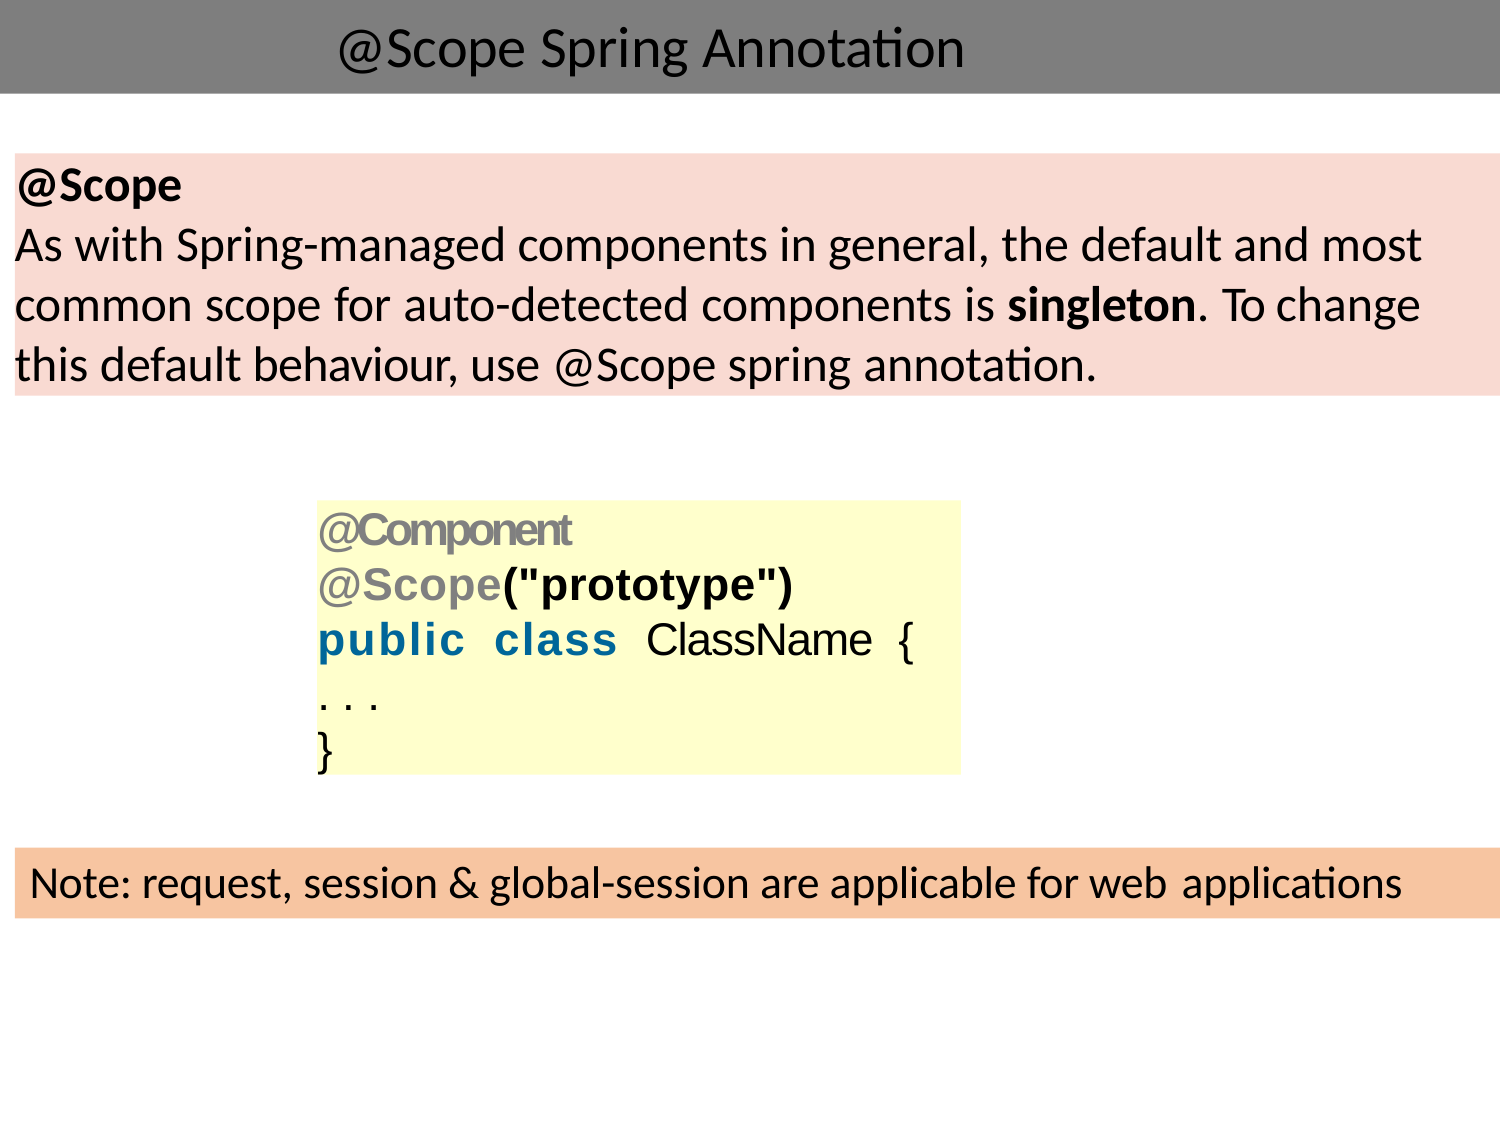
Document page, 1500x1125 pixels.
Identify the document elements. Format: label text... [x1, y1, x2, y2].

text_box @Scope As with Spring-managed components in general, the default and most common scope for auto-detected components is singleton. To change this default behaviour, use @Scope spring annotation. [12, 149, 1434, 392]
text_box [14, 847, 1500, 919]
text_box [1124, 0, 1500, 94]
title @Scope Spring Annotation [174, 0, 1124, 138]
text_box @Component @Scope("prototype") public class ClassName { ... } [317, 500, 961, 775]
text_box [14, 153, 1500, 396]
text_box Note: request, session & global-session are applicable for web applications [27, 850, 1416, 908]
text_box [0, 0, 174, 94]
